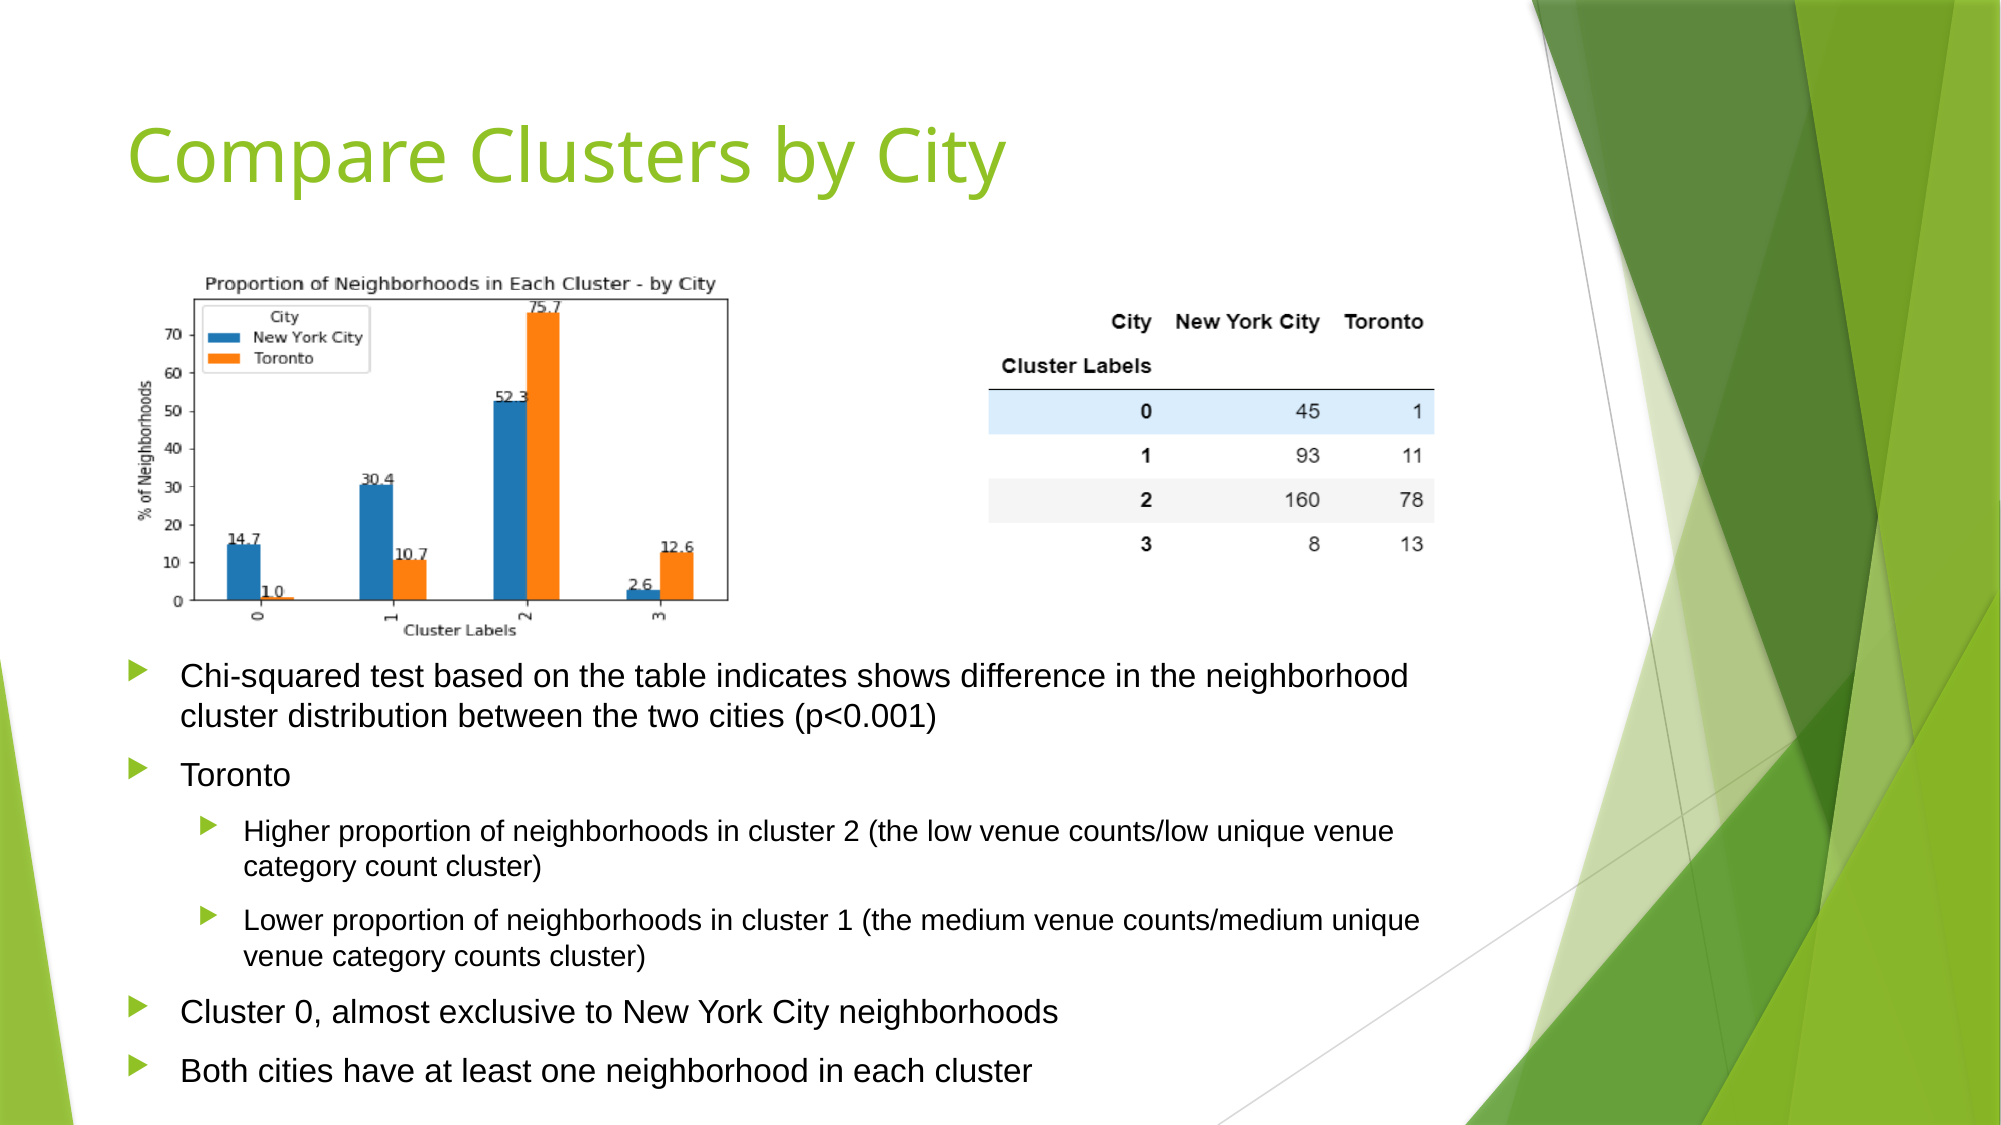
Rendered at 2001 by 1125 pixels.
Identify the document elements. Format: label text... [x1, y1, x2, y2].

picture [110, 265, 752, 648]
title Compare Clusters by City [111, 99, 1522, 317]
picture [972, 296, 1444, 575]
list Chi-squared test based on the table indicates shows difference in the neighborhood cluster distribution between the two cities (p<0.001) Toronto Higher proportion of neighborhoods in cluster 2 (the low venue counts/low unique venue category count cluster) Lower proportion of neighborhoods in cluster 1 (the medium venue counts/medium unique venue category counts cluster) Cluster 0, almost exclusive to New York City neighborhoods Both cities have at least one neighborhood in each cluster [111, 646, 1522, 1100]
